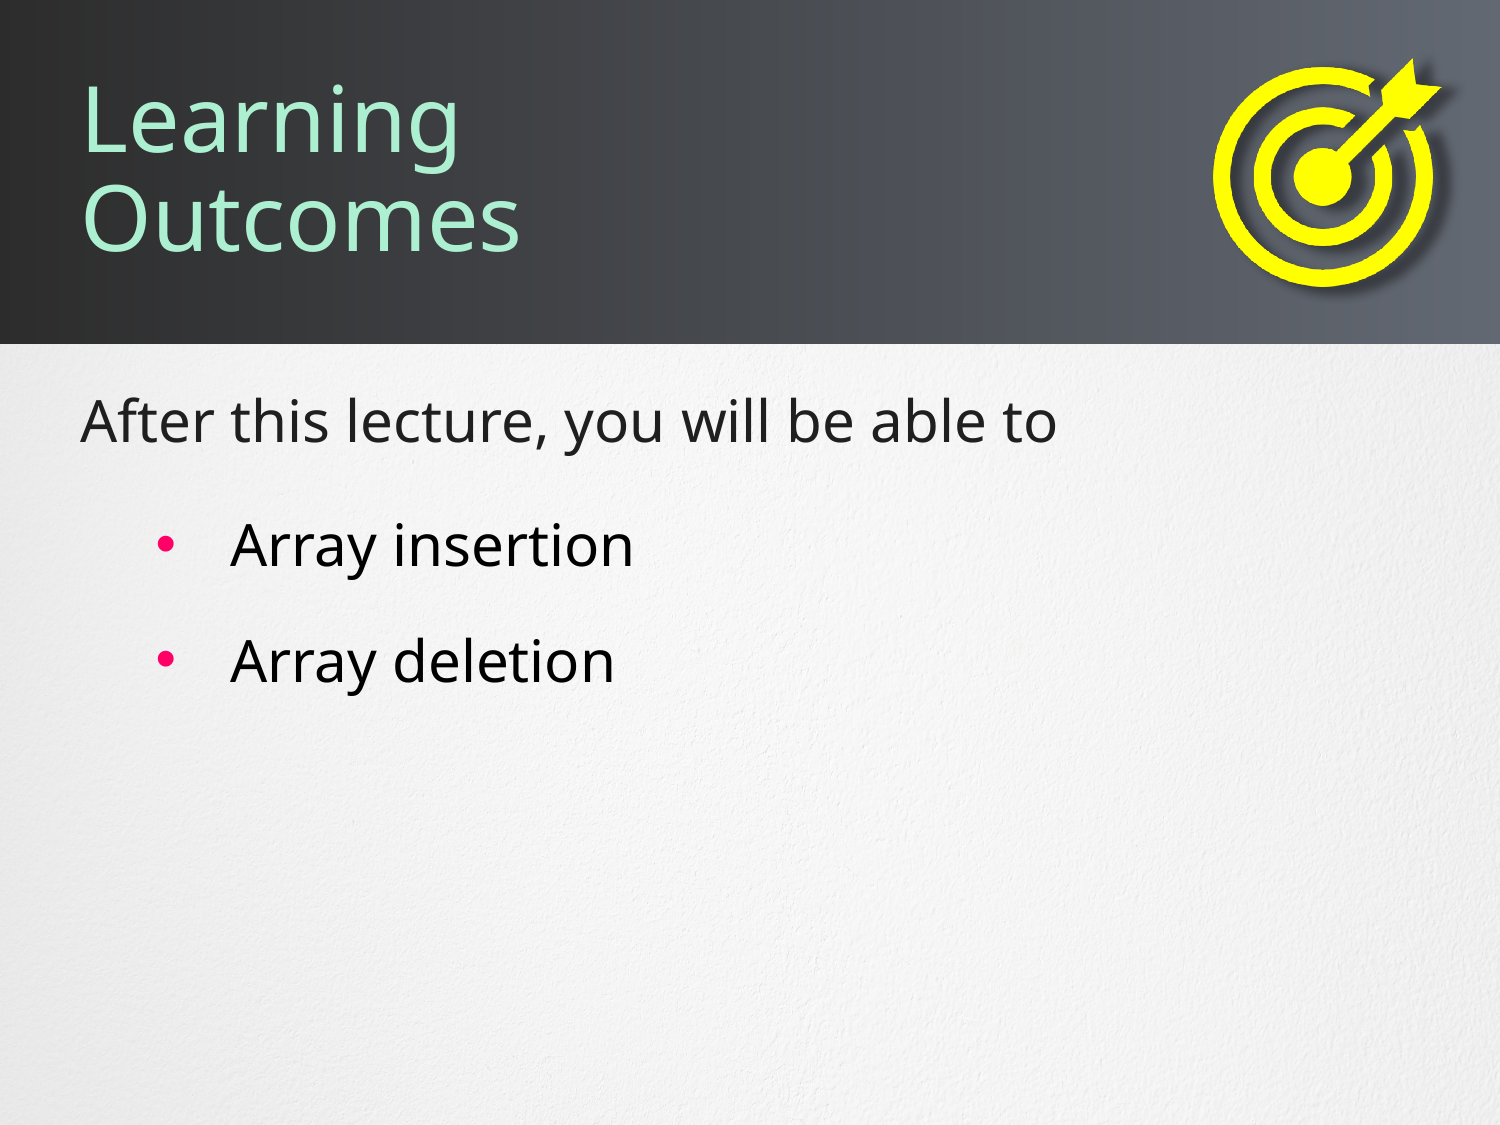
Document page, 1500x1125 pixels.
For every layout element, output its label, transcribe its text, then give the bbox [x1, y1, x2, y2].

title Learning Outcomes [65, 0, 1500, 344]
list Array insertion Array deletion [65, 465, 1466, 1094]
